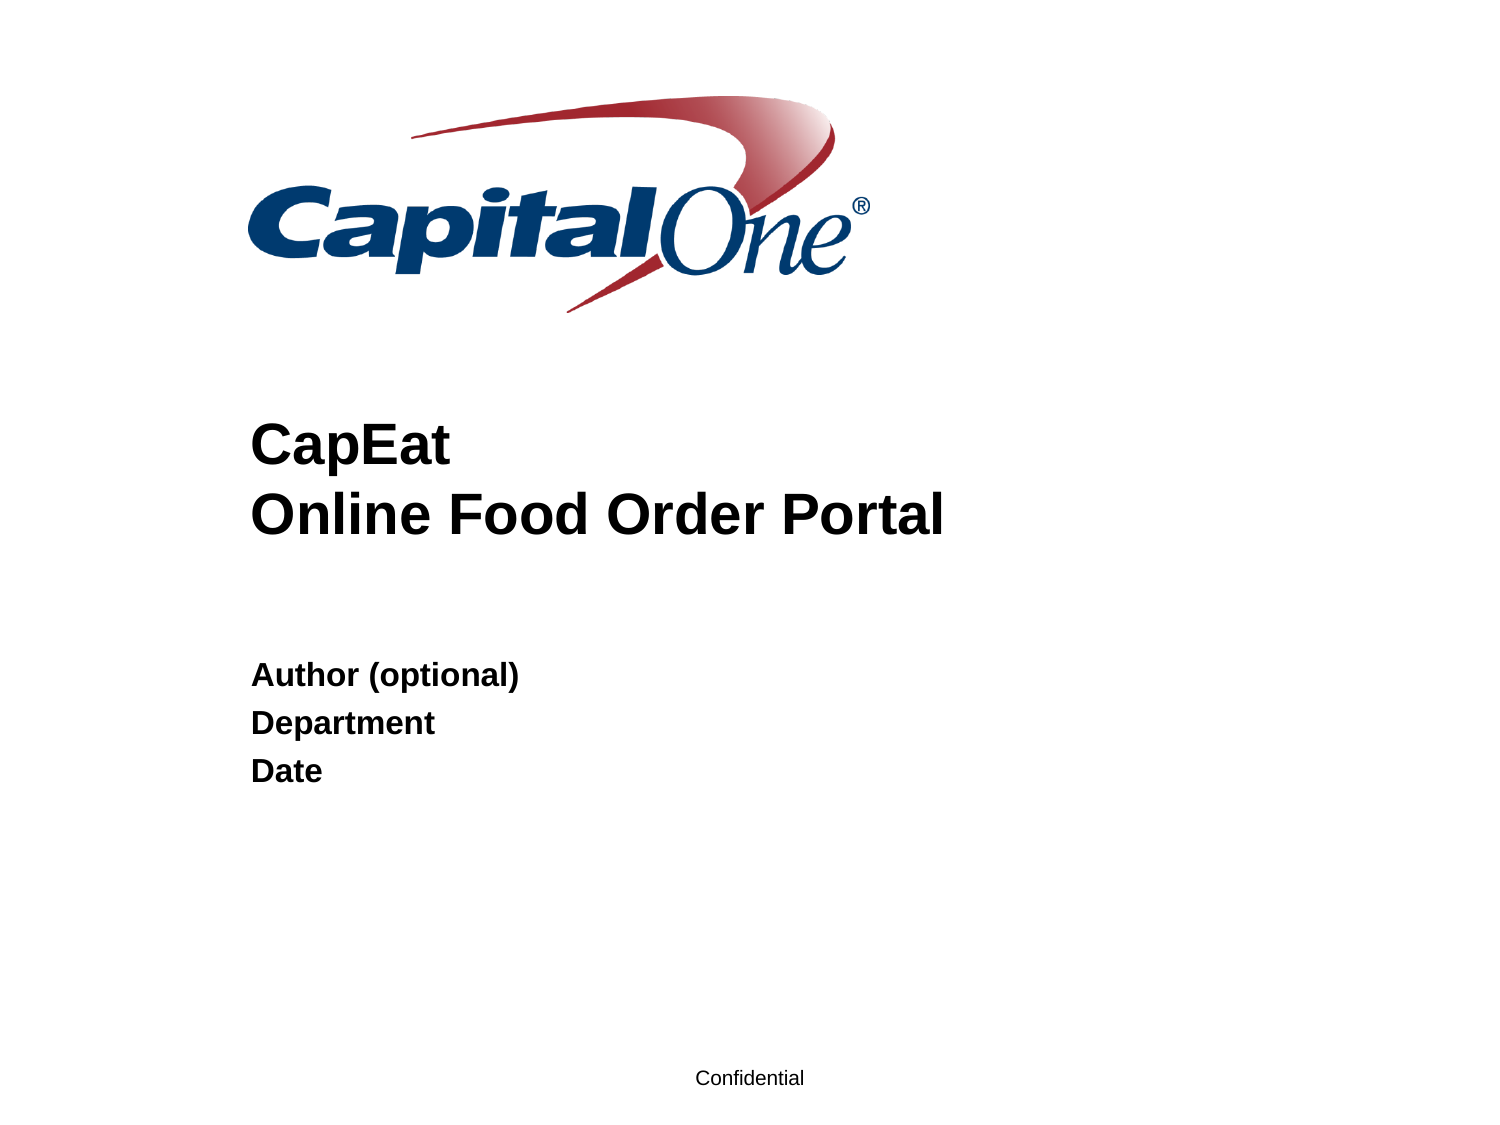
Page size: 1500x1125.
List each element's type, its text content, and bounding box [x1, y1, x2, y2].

title CapEat Online Food Order Portal [235, 398, 1451, 555]
picture [248, 96, 870, 313]
subtitle Author (optional) Department Date [235, 637, 1287, 926]
